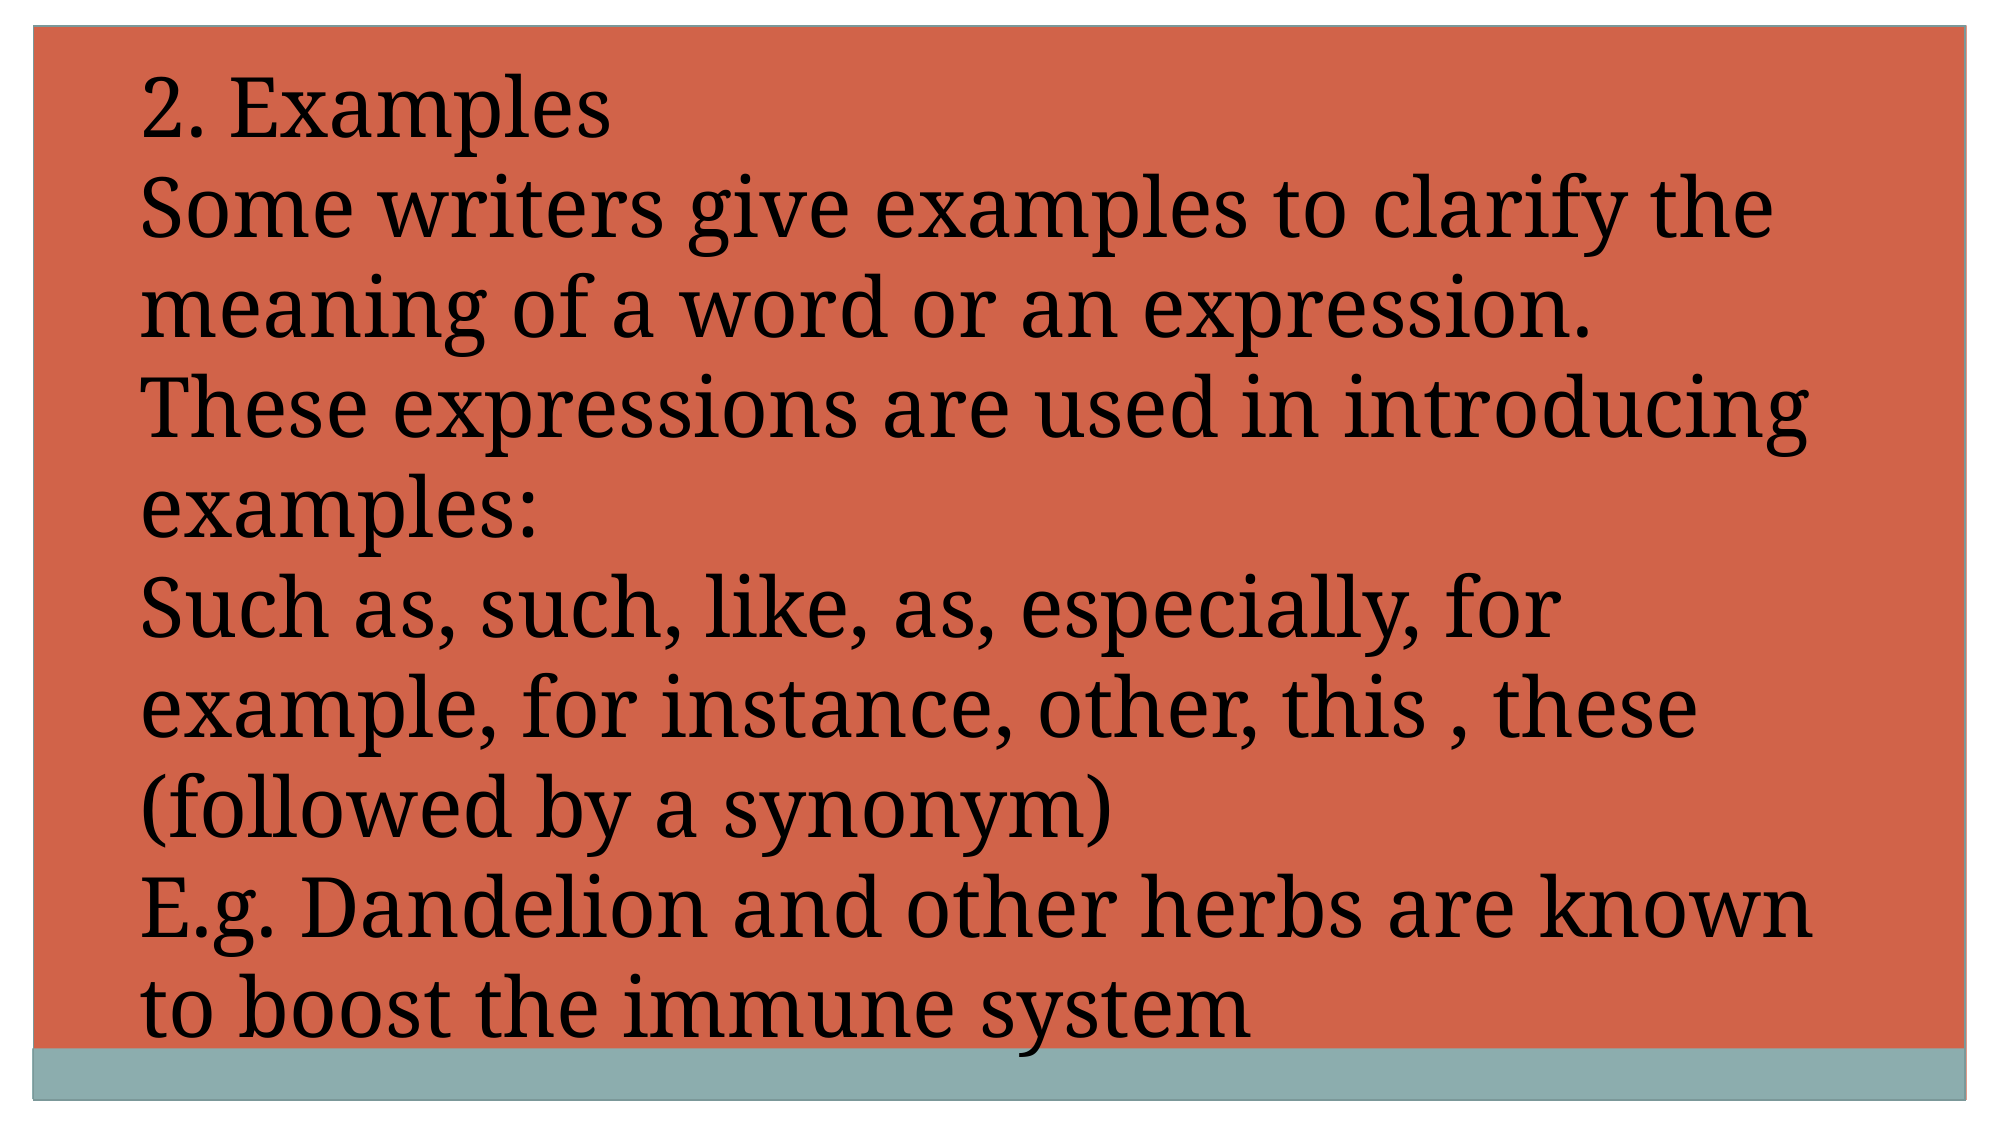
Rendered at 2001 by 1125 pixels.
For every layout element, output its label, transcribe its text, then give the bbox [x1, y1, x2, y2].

text_box 2. Examples Some writers give examples to clarify the meaning of a word or an expression. These expressions are used in introducing examples: Such as, such, like, as, especially, for example, for instance, other, this , these (followed by a synonym) E.g. Dandelion and other herbs are known to boost the immune system [125, 46, 1875, 1062]
